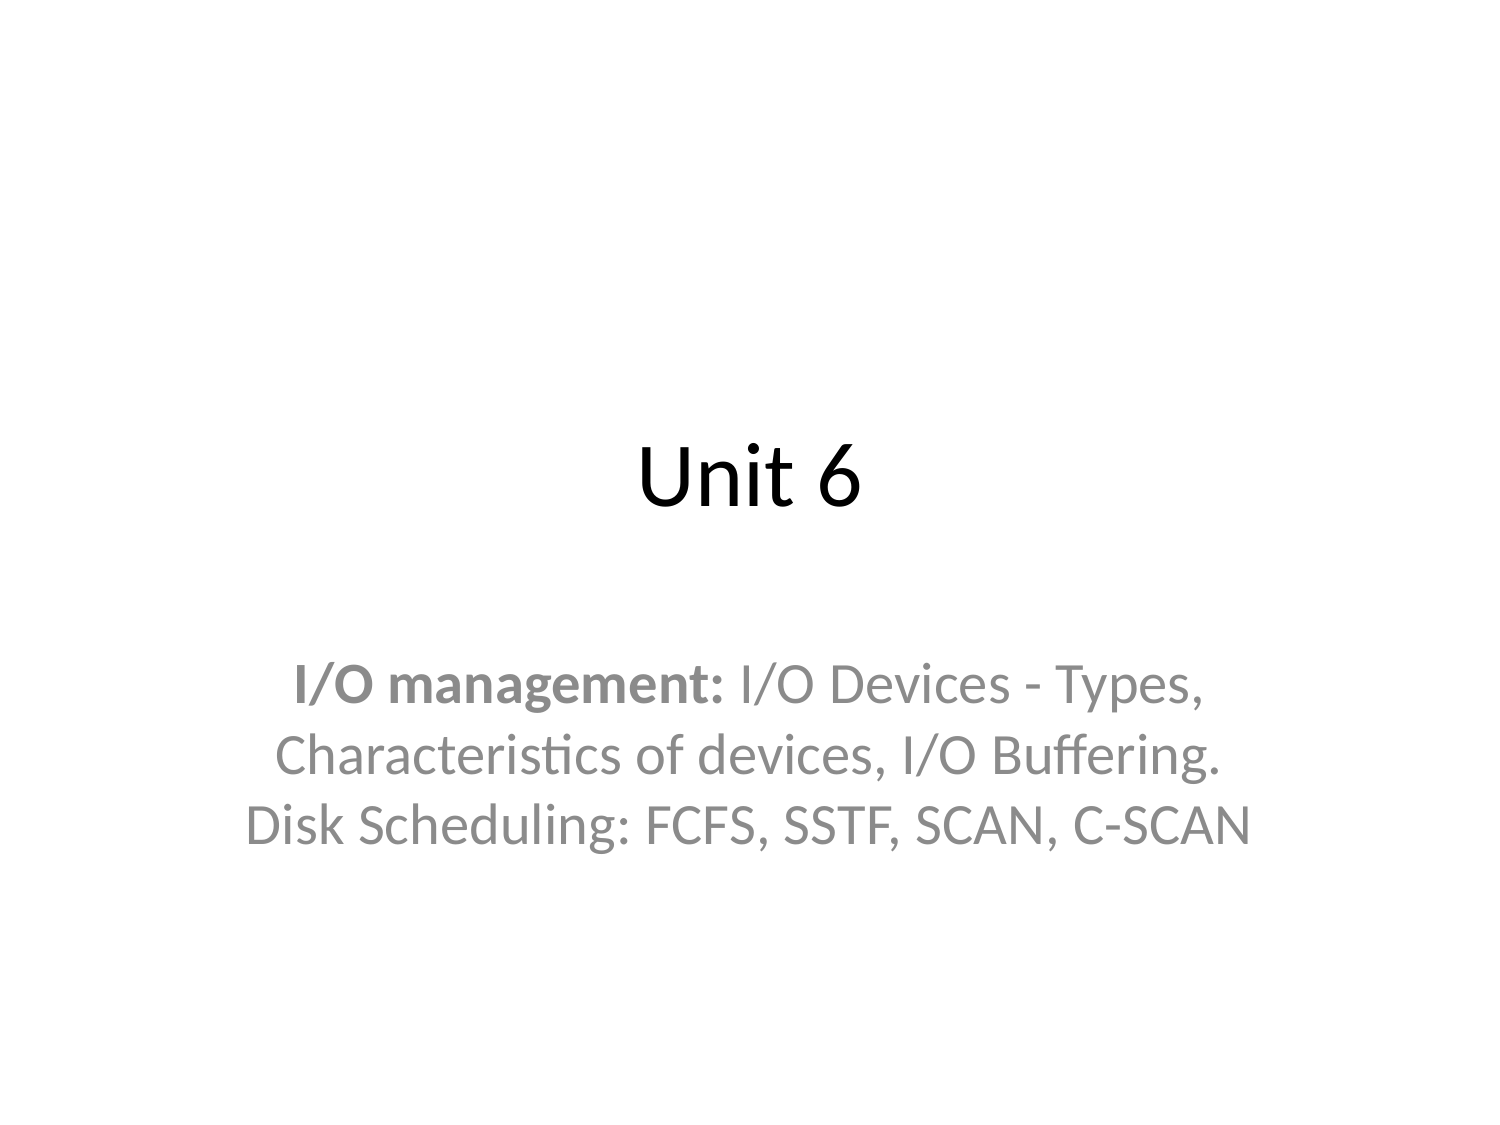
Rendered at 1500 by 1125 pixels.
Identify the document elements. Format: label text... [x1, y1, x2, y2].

subtitle I/O management: I/O Devices - Types, Characteristics of devices, I/O Buffering. Disk Scheduling: FCFS, SSTF, SCAN, C-SCAN [225, 637, 1275, 925]
title Unit 6 [112, 349, 1388, 591]
